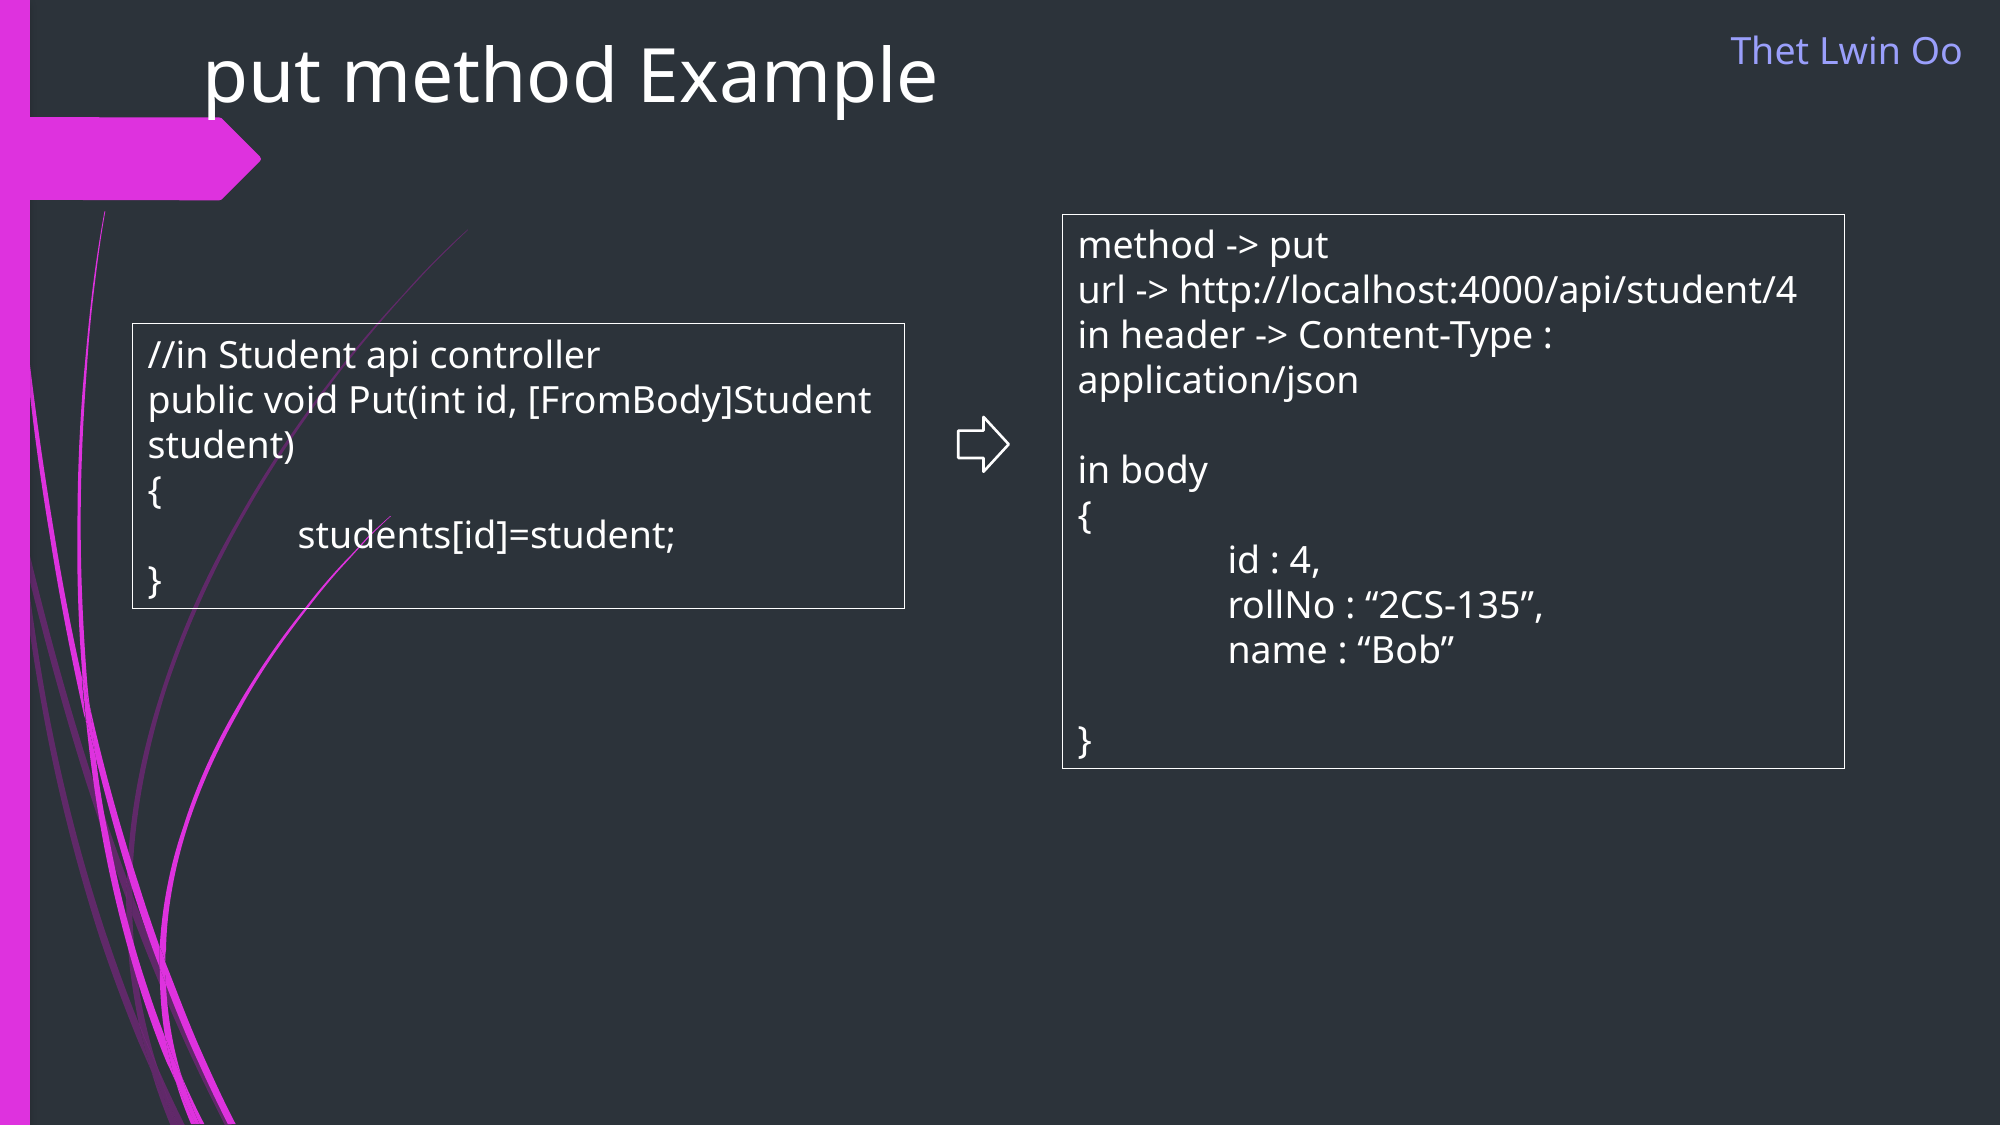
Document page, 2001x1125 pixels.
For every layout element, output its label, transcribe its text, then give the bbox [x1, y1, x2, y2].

title put method Example [187, 20, 1813, 189]
text_box [956, 415, 1010, 473]
text_box method -> put url -> http://localhost:4000/api/student/4 in header -> Content-Type : application/json in body { id : 4, rollNo : “2CS-135”, name : “Bob” } [1062, 214, 1845, 769]
text_box Thet Lwin Oo [1715, 19, 1978, 80]
text_box //in Student api controller public void Put(int id, [FromBody]Student student) { students[id]=student; } [132, 323, 905, 609]
